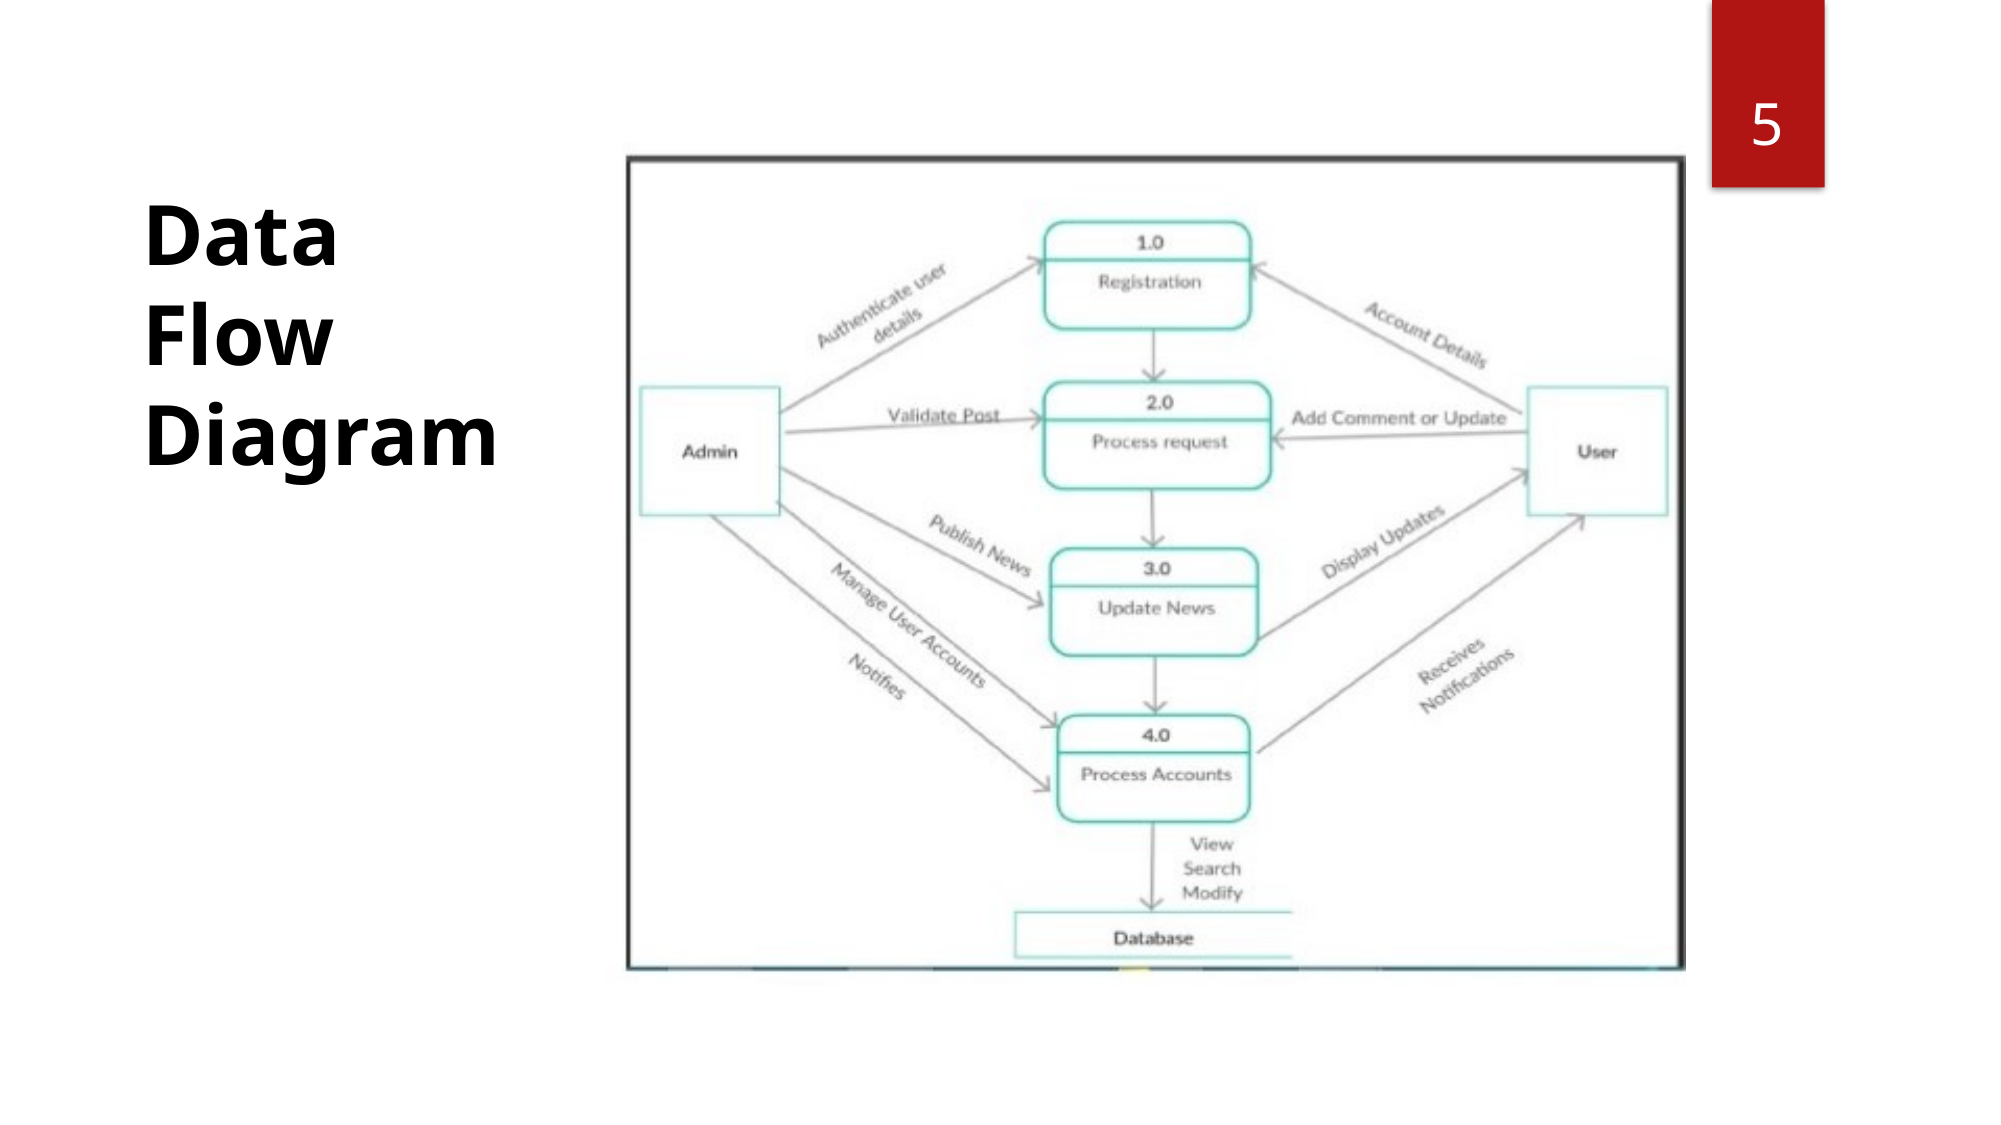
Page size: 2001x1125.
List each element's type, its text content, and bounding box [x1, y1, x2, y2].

picture [589, 141, 1687, 987]
slide_number 5 [1698, 48, 1836, 175]
text_box Data Flow Diagram [127, 174, 542, 490]
